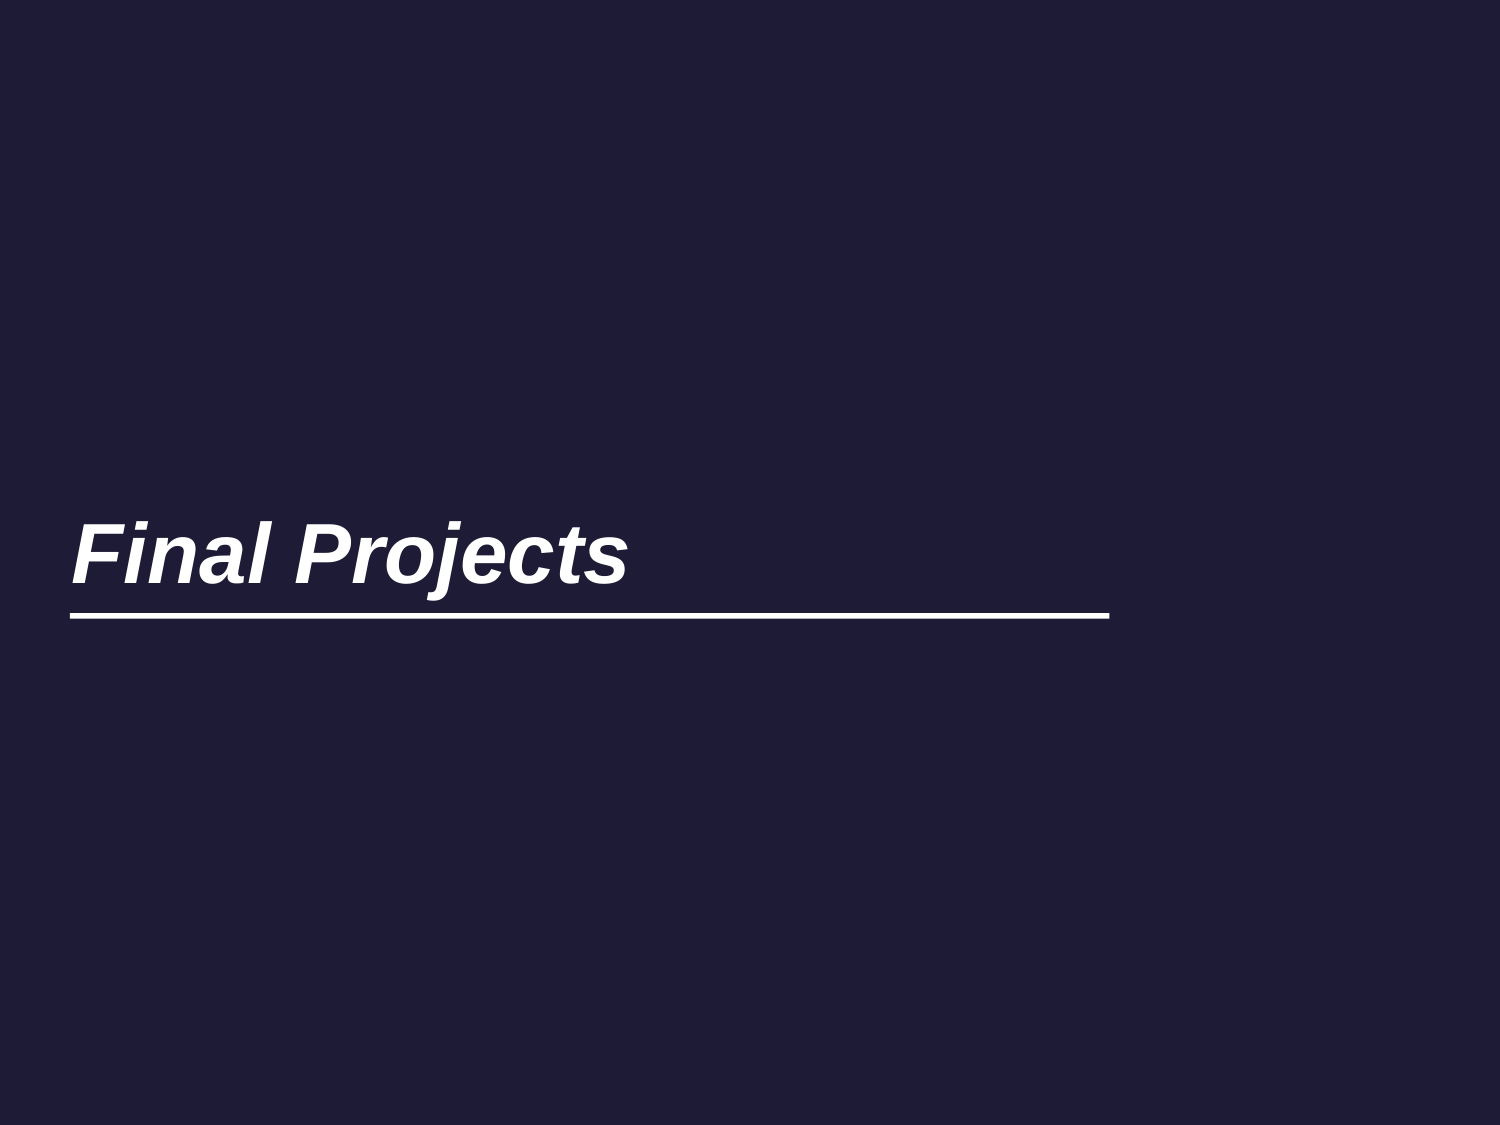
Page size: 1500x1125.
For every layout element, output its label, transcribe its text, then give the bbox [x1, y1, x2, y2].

title Final Projects [63, 483, 1415, 628]
